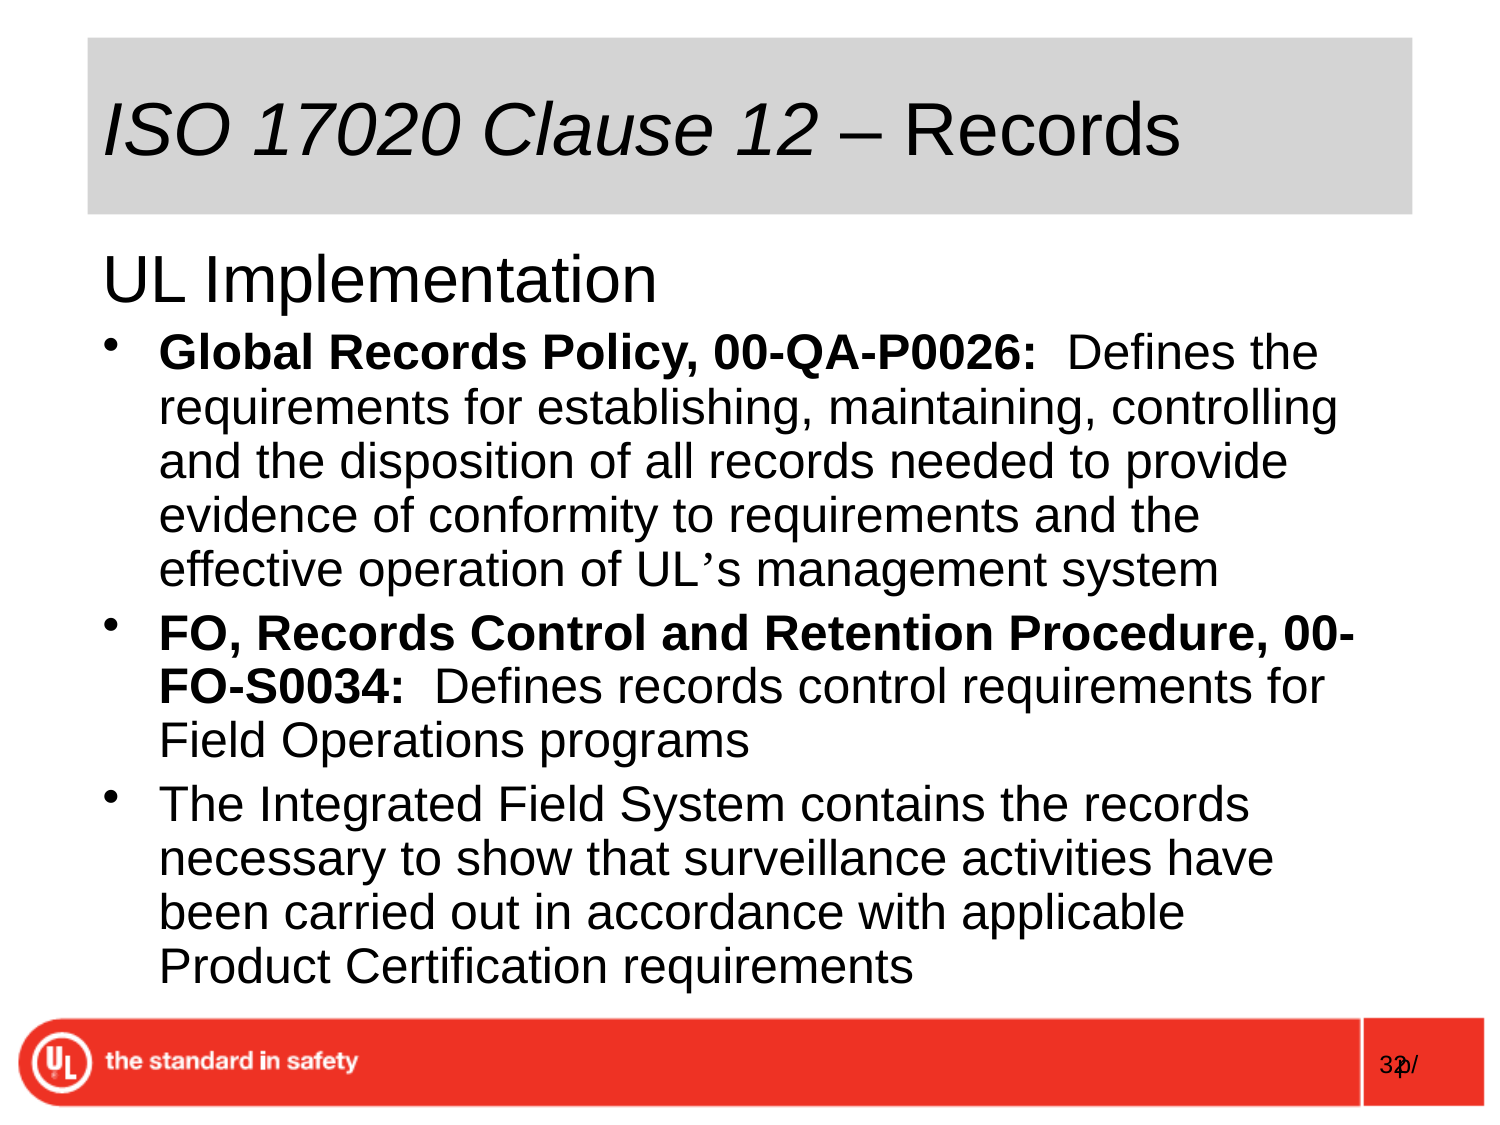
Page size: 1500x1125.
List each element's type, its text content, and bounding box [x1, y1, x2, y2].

picture [0, 1001, 1500, 1125]
list UL Implementation Global Records Policy, 00-QA-P0026: Defines the requirements for establishing, maintaining, controlling and the disposition of all records needed to provide evidence of conformity to requirements and the effective operation of UL’s management system FO, Records Control and Retention Procedure, 00-FO-S0034: Defines records control requirements for Field Operations programs The Integrated Field System contains the records necessary to show that surveillance activities have been carried out in accordance with applicable Product Certification requirements [87, 237, 1388, 1063]
title ISO 17020 Clause 12 – Records [87, 37, 1413, 215]
